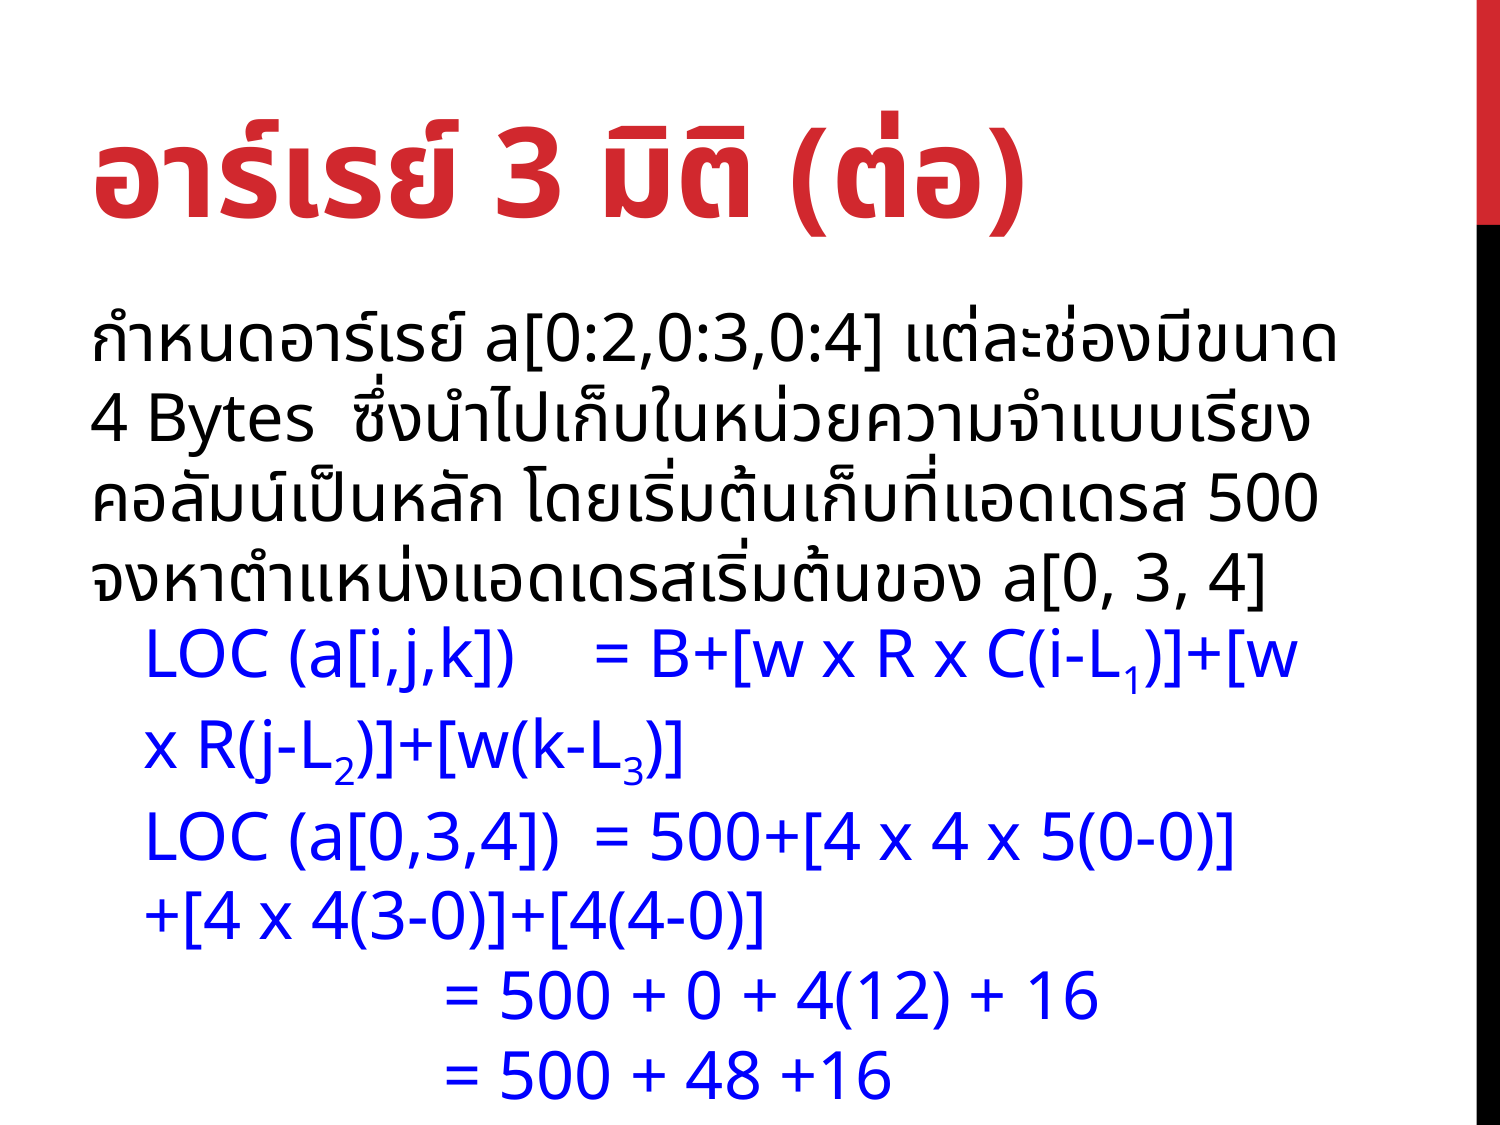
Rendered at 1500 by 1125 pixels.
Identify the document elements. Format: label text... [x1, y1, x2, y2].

text_box LOC (a[i,j,k]) = B+[w x R x C(i-L1)]+[w x R(j-L2)]+[w(k-L3)] LOC (a[0,3,4]) = 500+[4 x 4 x 5(0-0)]+[4 x 4(3-0)]+[4(4-0)] = 500 + 0 + 4(12) + 16 = 500 + 48 +16 = 564 [128, 603, 1335, 1125]
list กำหนดอาร์เรย์ a[0:2,0:3,0:4] แต่ละช่องมีขนาด 4 Bytes ซึ่งนำไปเก็บในหน่วยความจำแบบเรียงคอลัมน์เป็นหลัก โดยเริ่มต้นเก็บที่แอดเดรส 500 จงหาตำแหน่งแอดเดรสเริ่มต้นของ a[0, 3, 4] [75, 287, 1388, 1005]
title อาร์เรย์ 3 มิติ (ต่อ) [75, 25, 1388, 250]
